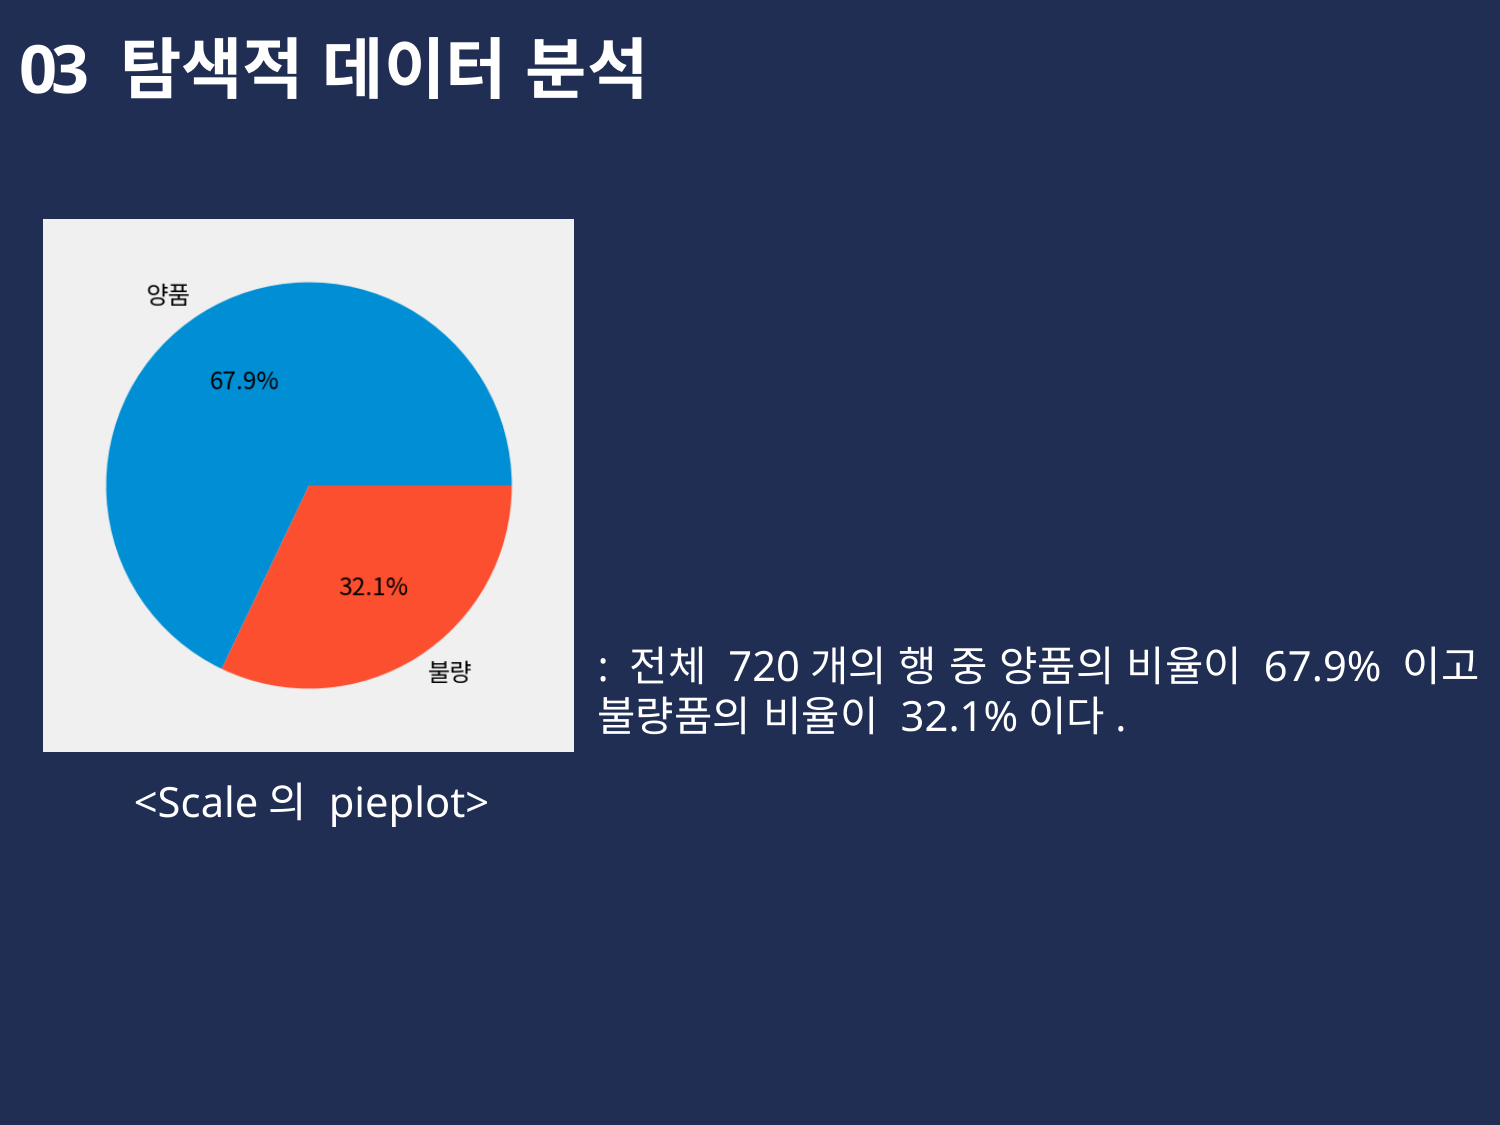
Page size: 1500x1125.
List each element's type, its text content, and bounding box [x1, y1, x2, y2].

text_box <Scale의 pieplot> [118, 768, 505, 834]
text_box : 전체 720개의 행 중 양품의 비율이 67.9% 이고 불량품의 비율이 32.1%이다. [582, 632, 1500, 748]
picture [43, 219, 574, 752]
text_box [4, 18, 1500, 116]
